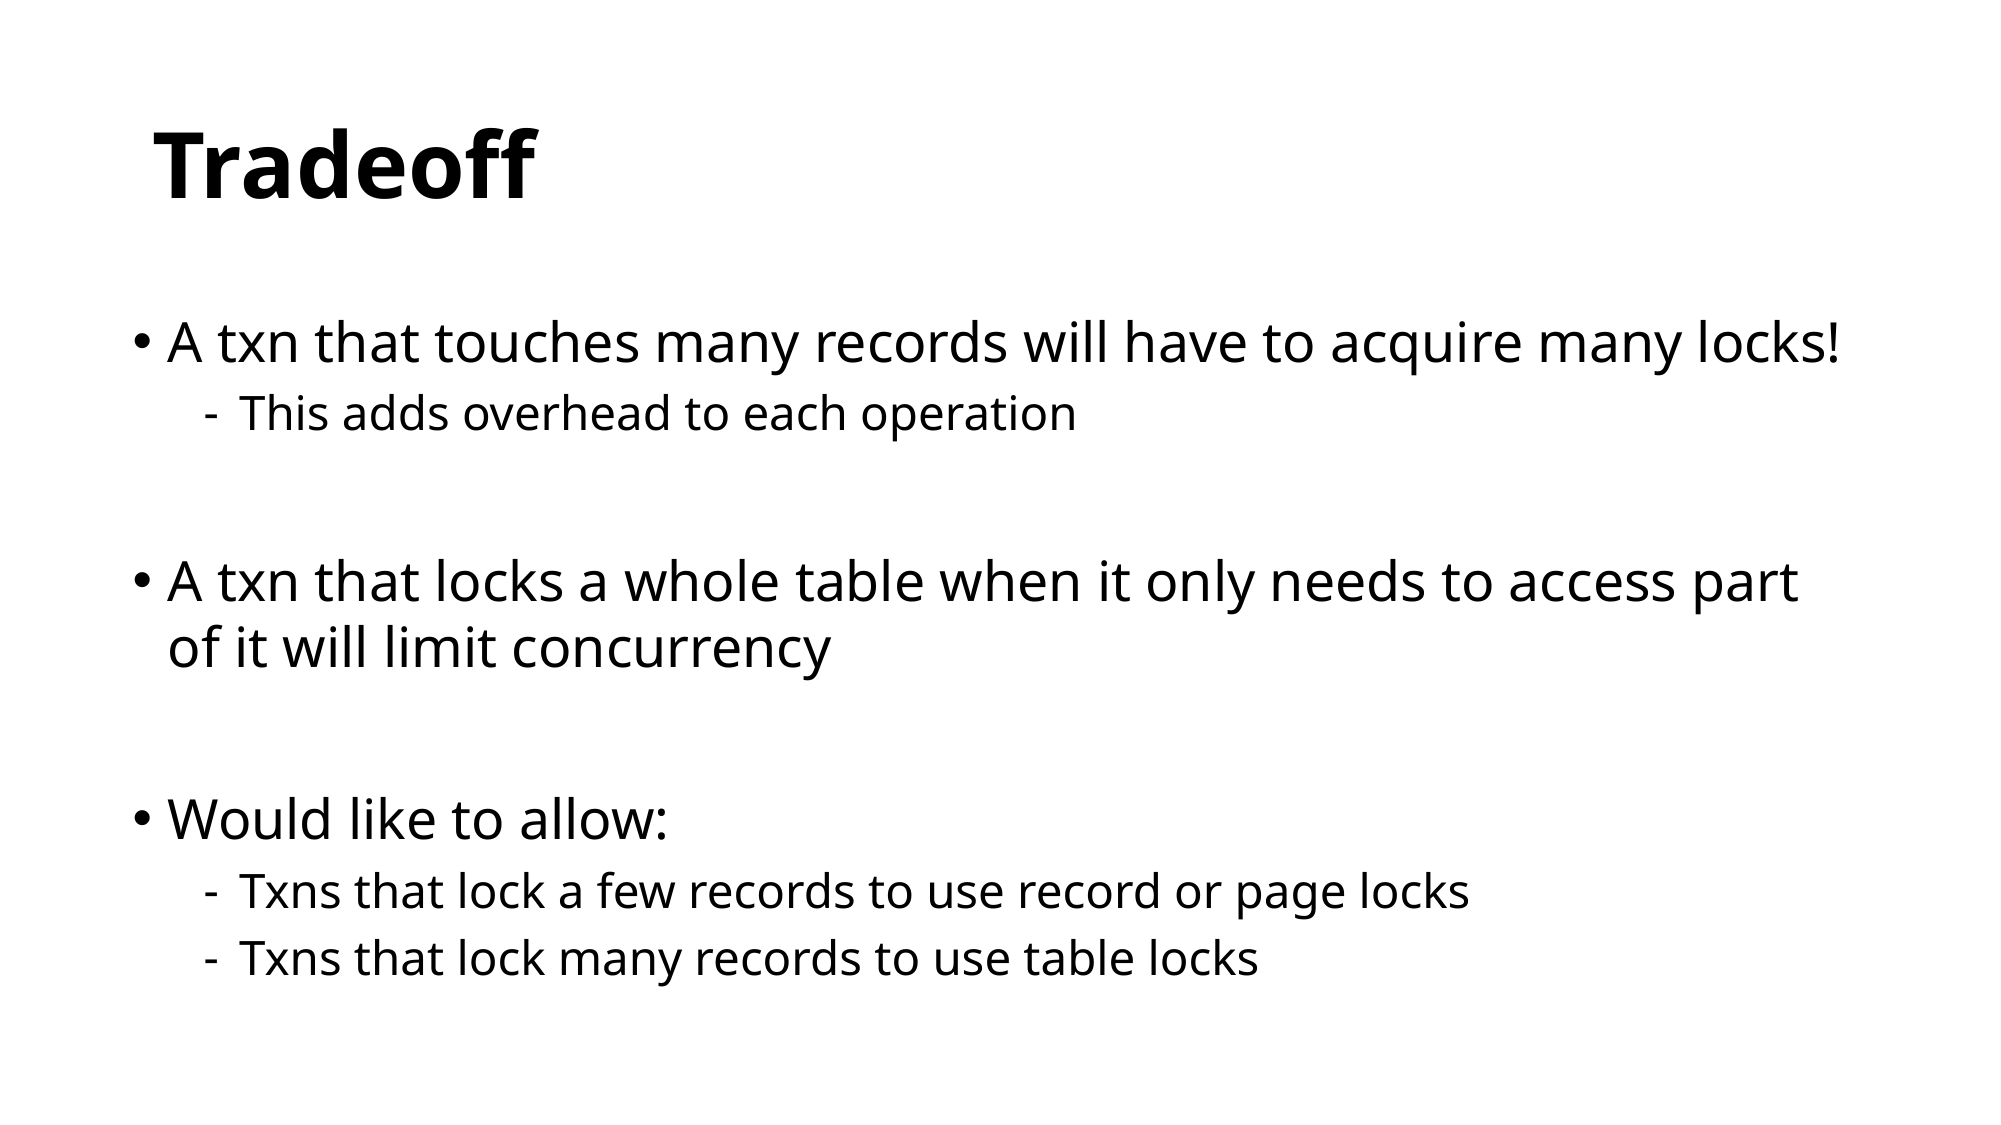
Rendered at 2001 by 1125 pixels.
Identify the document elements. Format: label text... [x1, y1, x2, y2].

title Tradeoff [137, 59, 1863, 278]
list A txn that touches many records will have to acquire many locks! This adds overhead to each operation A txn that locks a whole table when it only needs to access part of it will limit concurrency Would like to allow: Txns that lock a few records to use record or page locks Txns that lock many records to use table locks [117, 299, 1863, 1014]
